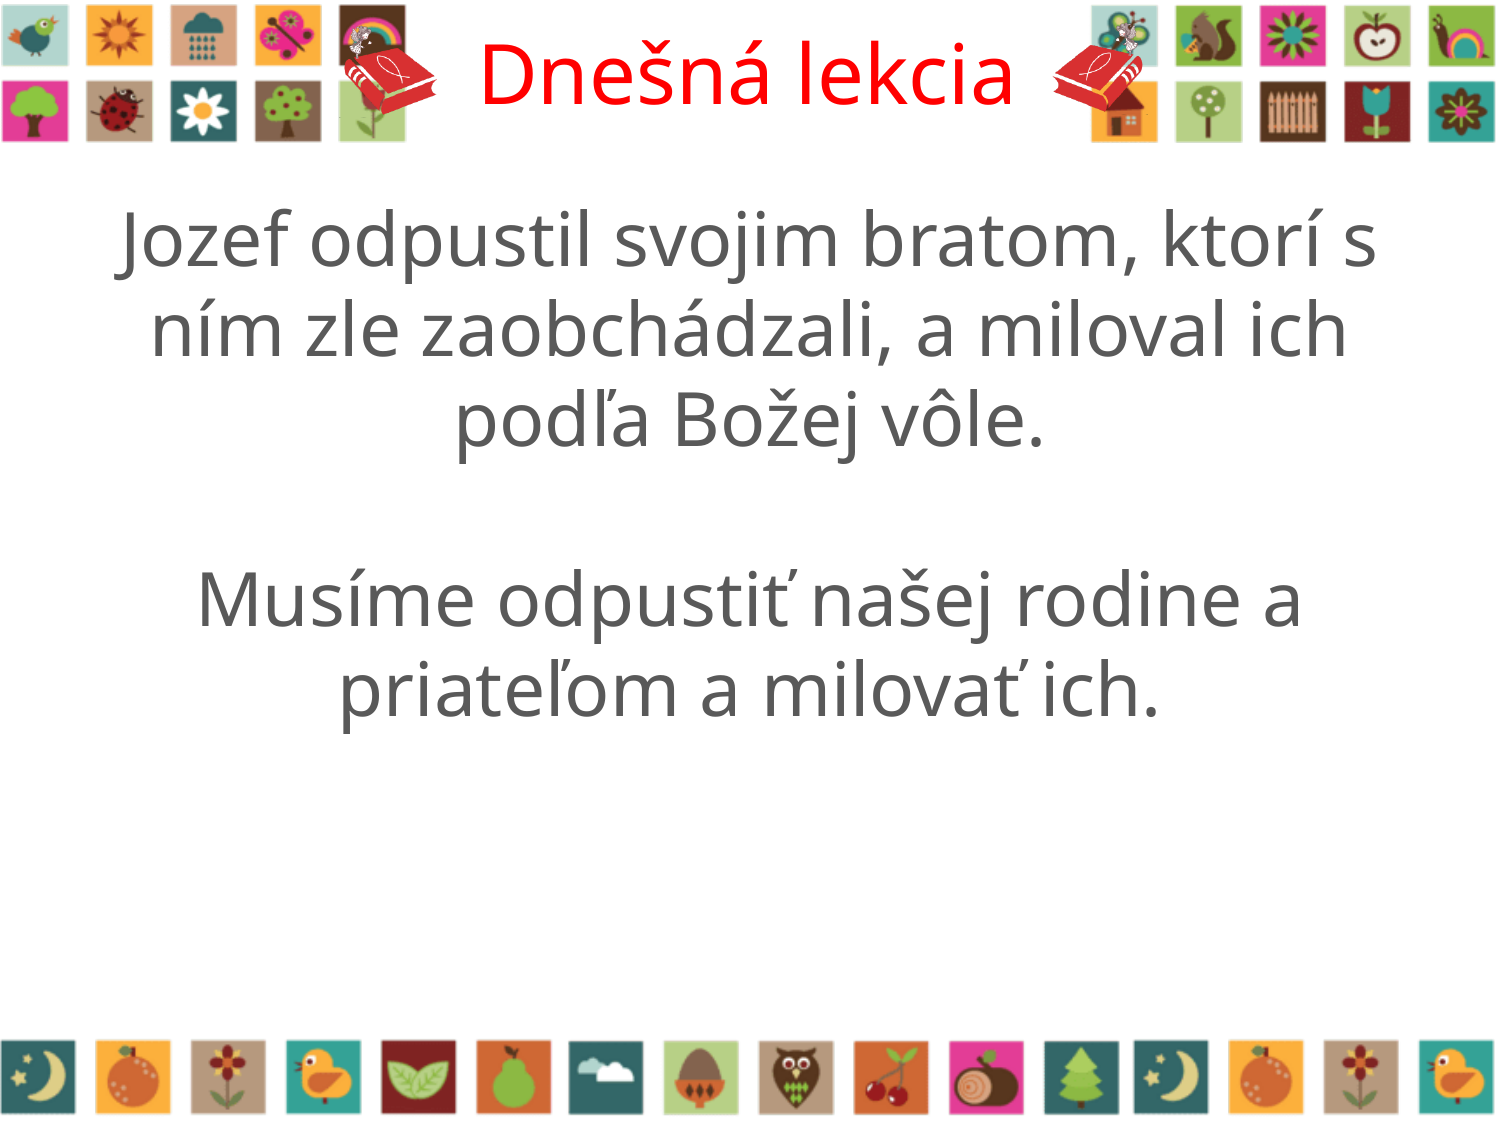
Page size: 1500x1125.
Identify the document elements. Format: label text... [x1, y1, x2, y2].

text_box Dnešná lekcia [425, 13, 1078, 129]
text_box Jozef odpustil svojim bratom, ktorí s ním zle zaobchádzali, a miloval ich podľa Božej vôle. Musíme odpustiť našej rodine a priateľom a milovať ich. [76, 184, 1424, 740]
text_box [0, 1028, 1500, 1118]
picture [0, 3, 469, 150]
picture [1021, 3, 1500, 150]
